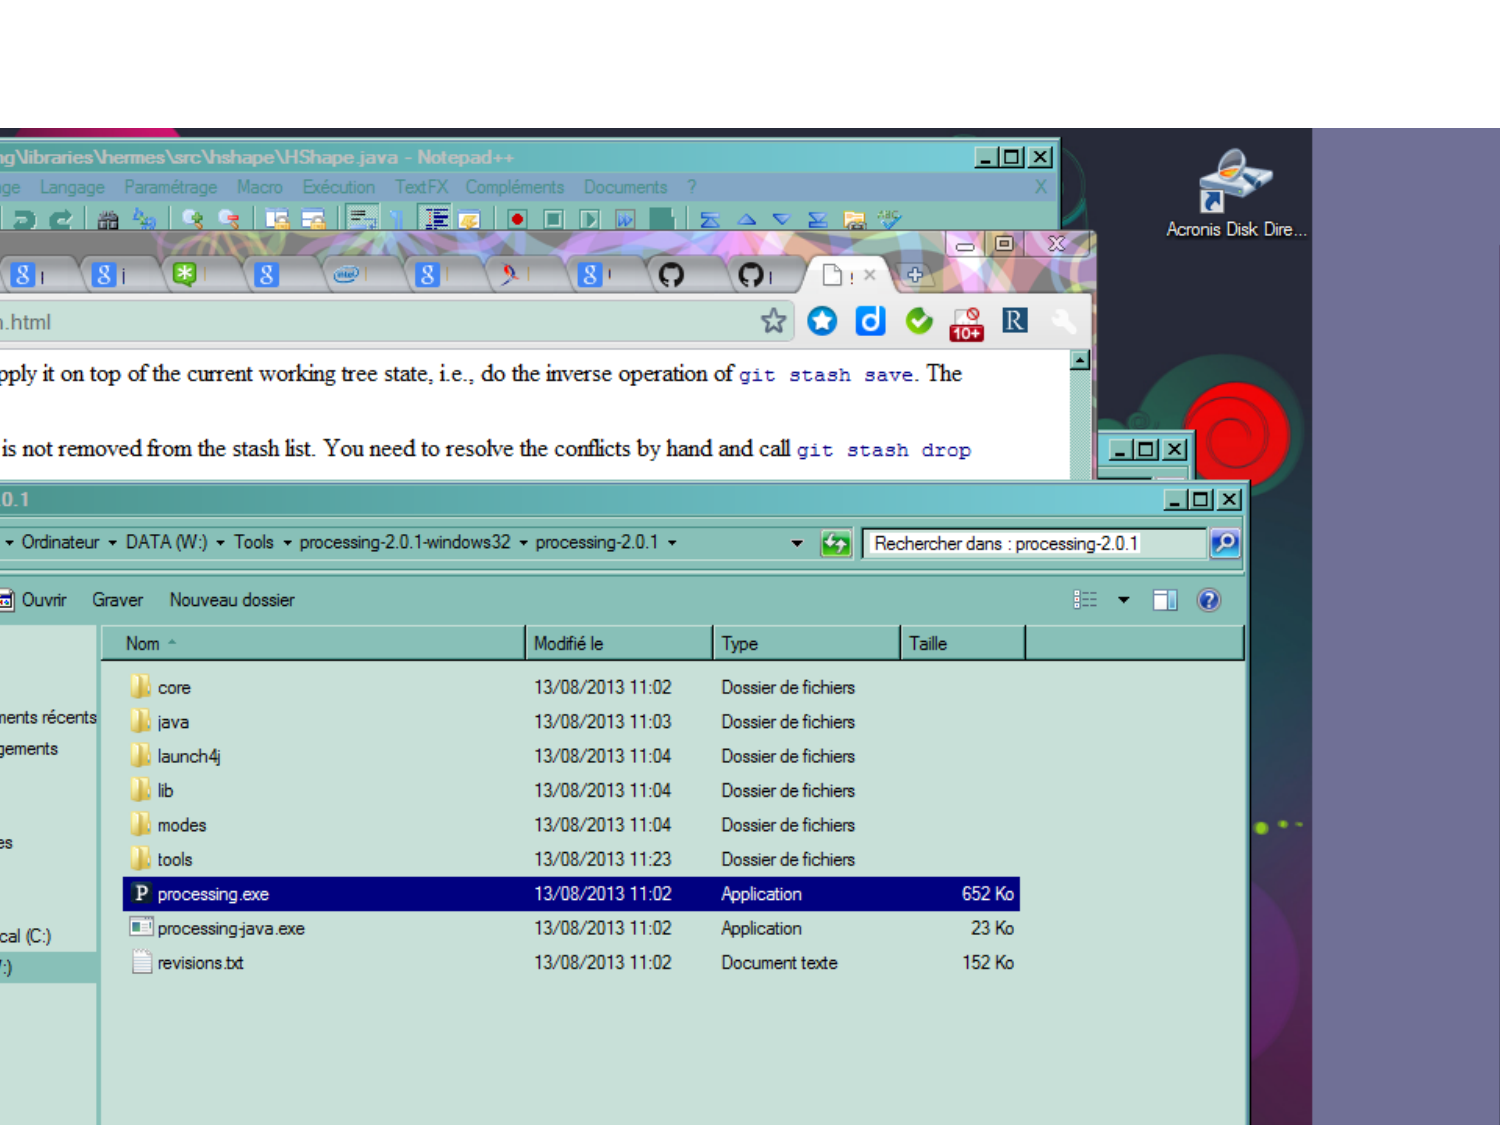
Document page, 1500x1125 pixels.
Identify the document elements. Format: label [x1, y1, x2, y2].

picture [0, 128, 1500, 1125]
